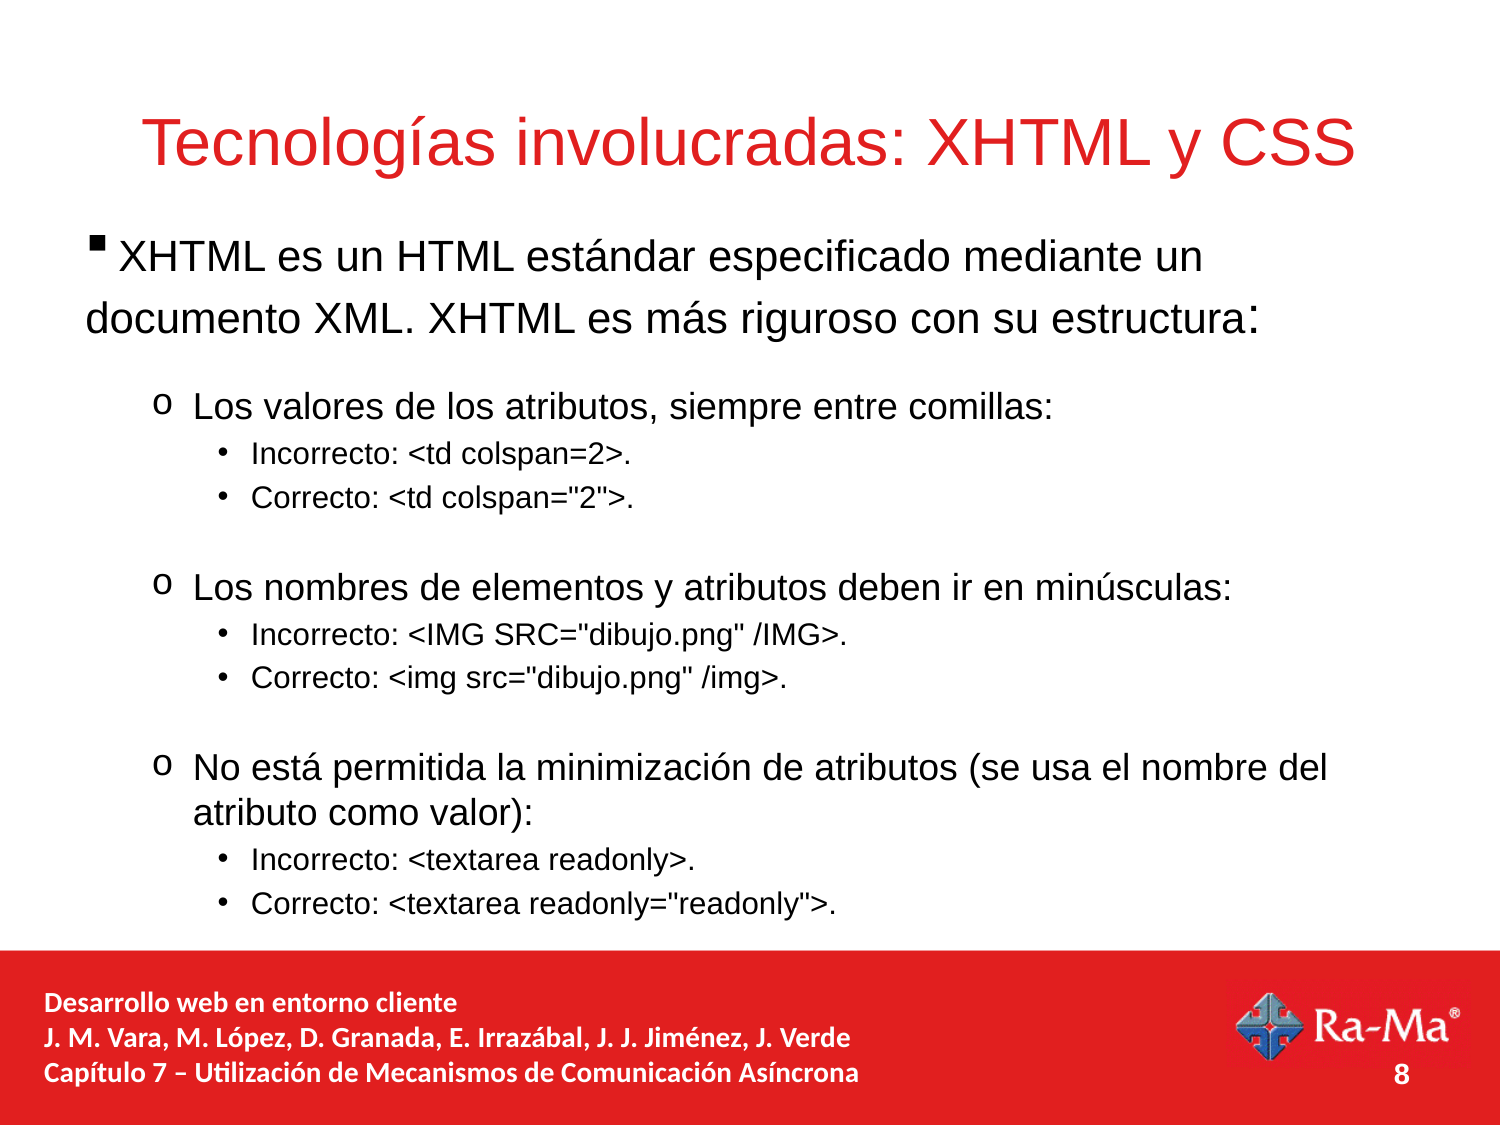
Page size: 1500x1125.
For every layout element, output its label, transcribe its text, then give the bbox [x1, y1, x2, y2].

picture [0, 0, 1500, 1125]
slide_number 8 [1074, 1042, 1425, 1103]
footer Desarrollo web en entorno cliente J. M. Vara, M. López, D. Granada, E. Irrazábal, J. J. Jiménez, J. Verde Capítulo 7 – Utilización de Mecanismos de Comunicación Asíncrona [29, 975, 1058, 1099]
title Tecnologías involucradas: XHTML y CSS [75, 45, 1425, 210]
list XHTML es un HTML estándar especificado mediante un documento XML. XHTML es más riguroso con su estructura: Los valores de los atributos, siempre entre comillas: Incorrecto: <td colspan=2>. Correcto: <td colspan="2">. Los nombres de elementos y atributos deben ir en minúsculas: Incorrecto: <IMG SRC="dibujo.png" /IMG>. Correcto: <img src="dibujo.png" /img>. No está permitida la minimización de atributos (se usa el nombre del atributo como valor): Incorrecto: <textarea readonly>. Correcto: <textarea readonly="readonly">. [70, 210, 1430, 938]
